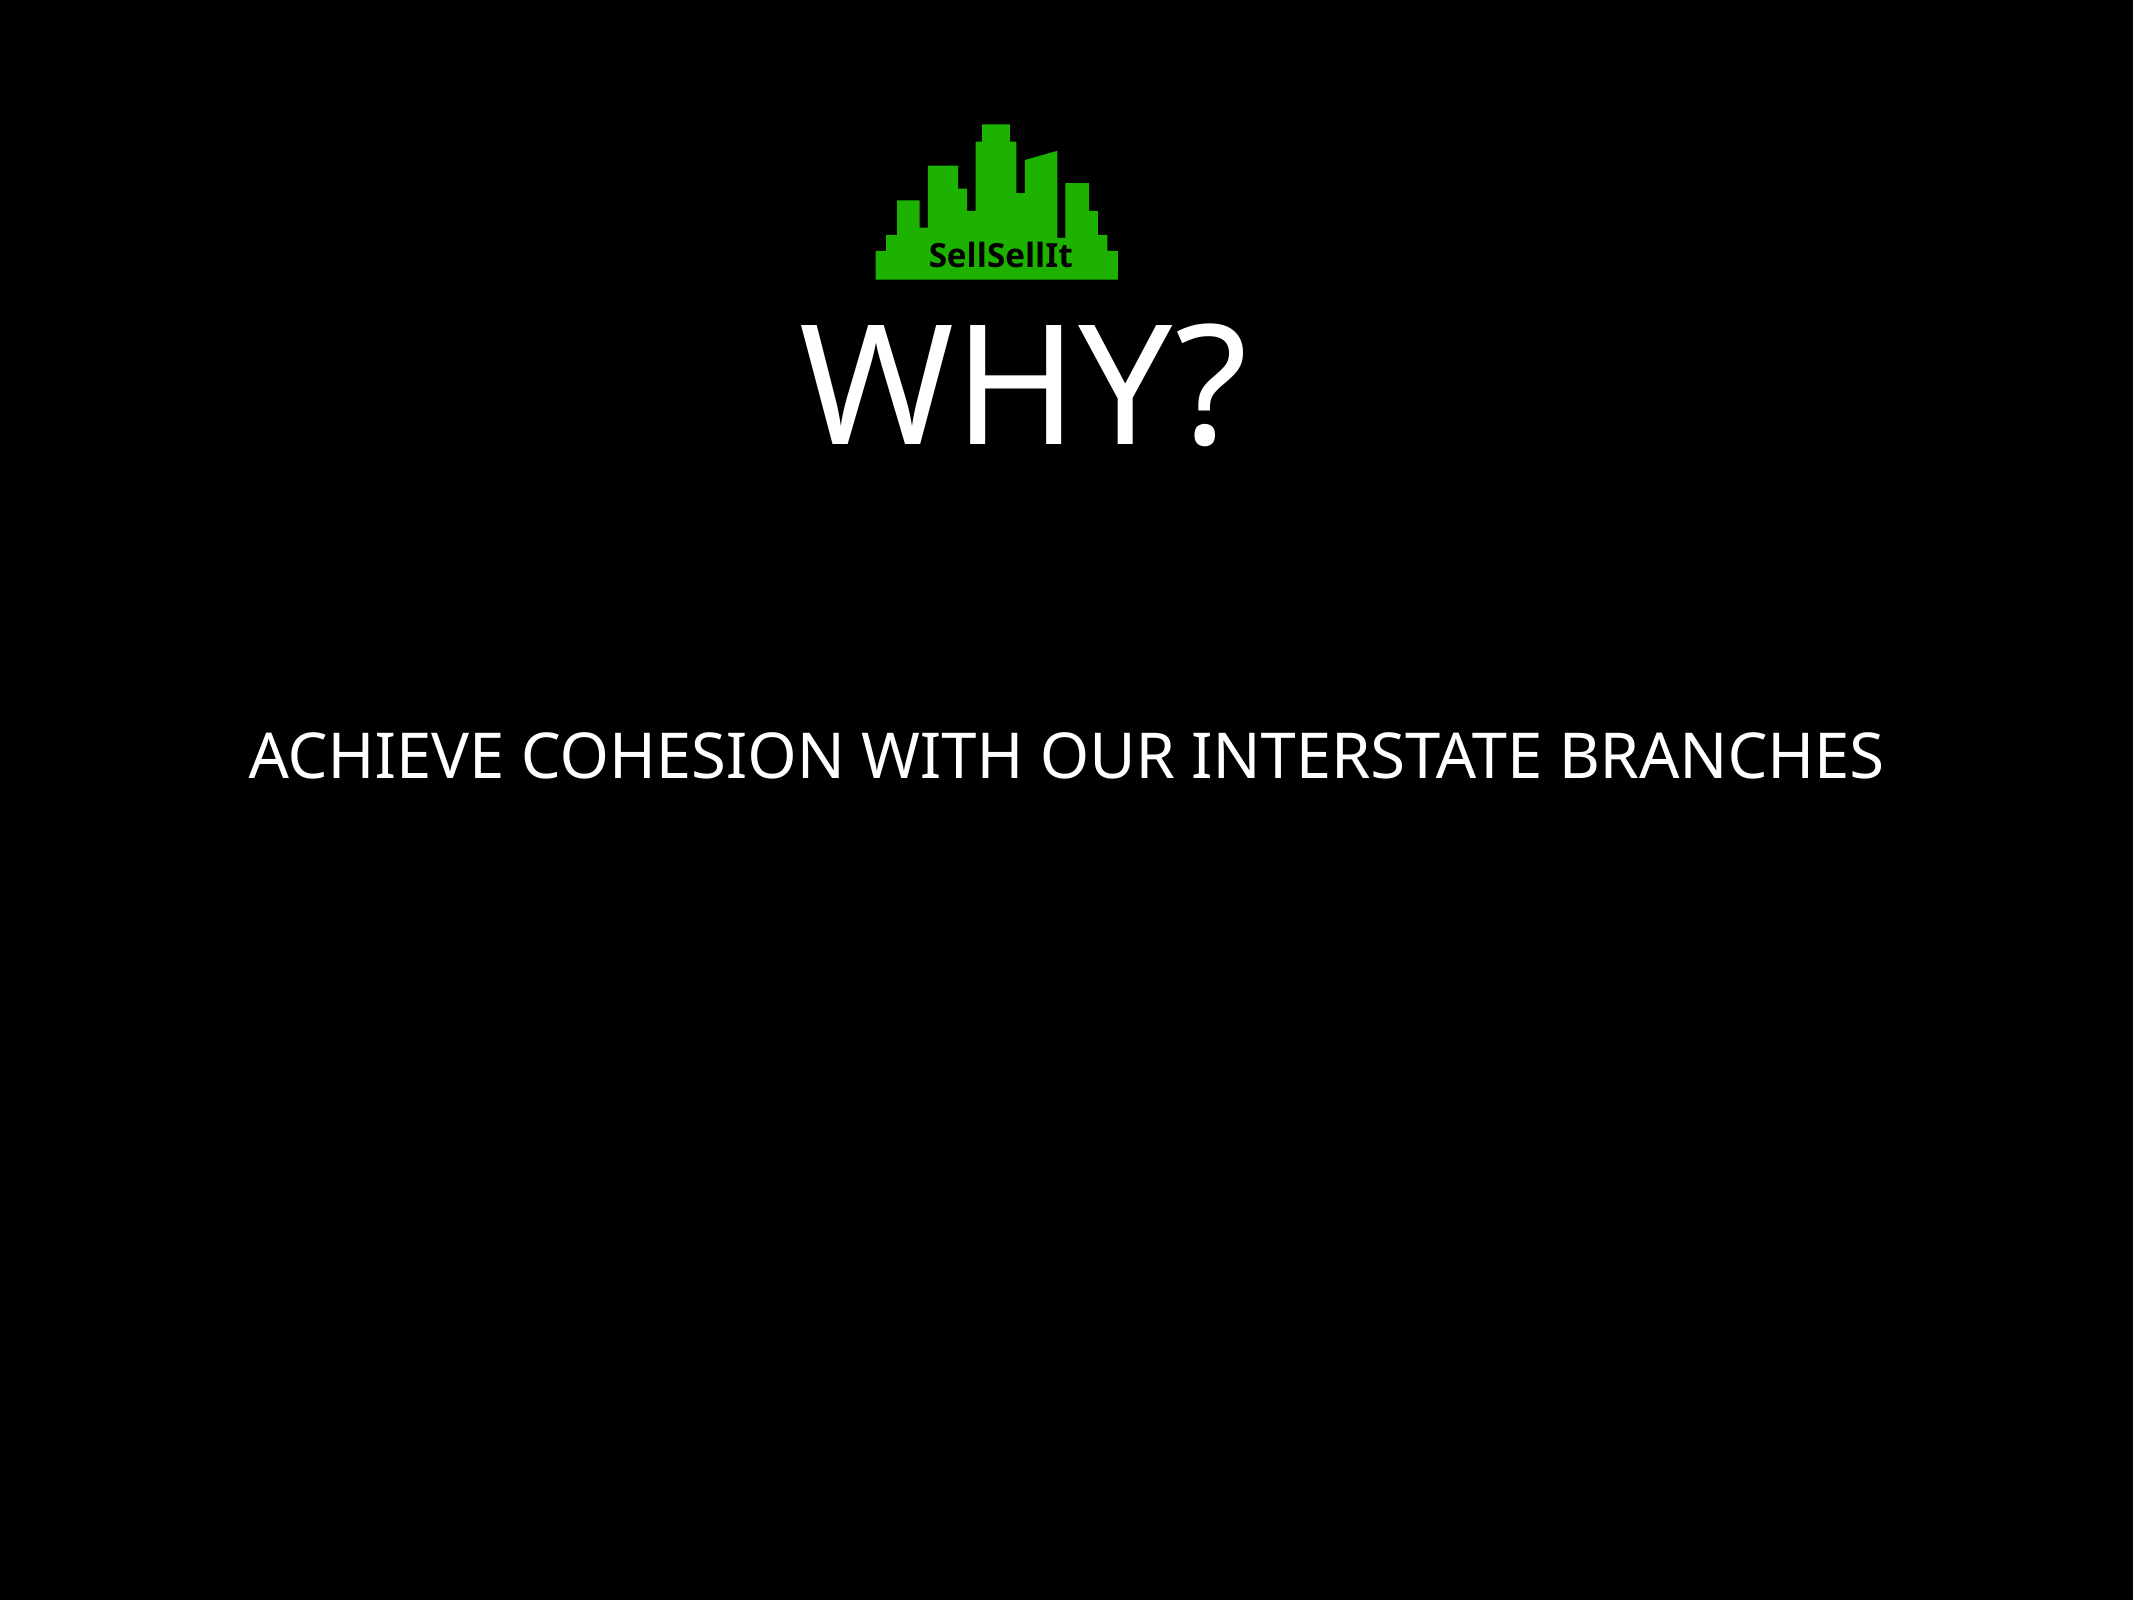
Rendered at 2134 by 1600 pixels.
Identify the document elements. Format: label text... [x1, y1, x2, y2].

text_box [875, 200, 920, 280]
text_box [1065, 183, 1118, 280]
text_box SellSellIt [920, 225, 1082, 283]
title WHY? [165, 249, 1883, 487]
text_box [927, 124, 1058, 225]
subtitle ACHIEVE COHESION WITH OUR INTERSTATE BRANCHES [207, 706, 1926, 894]
